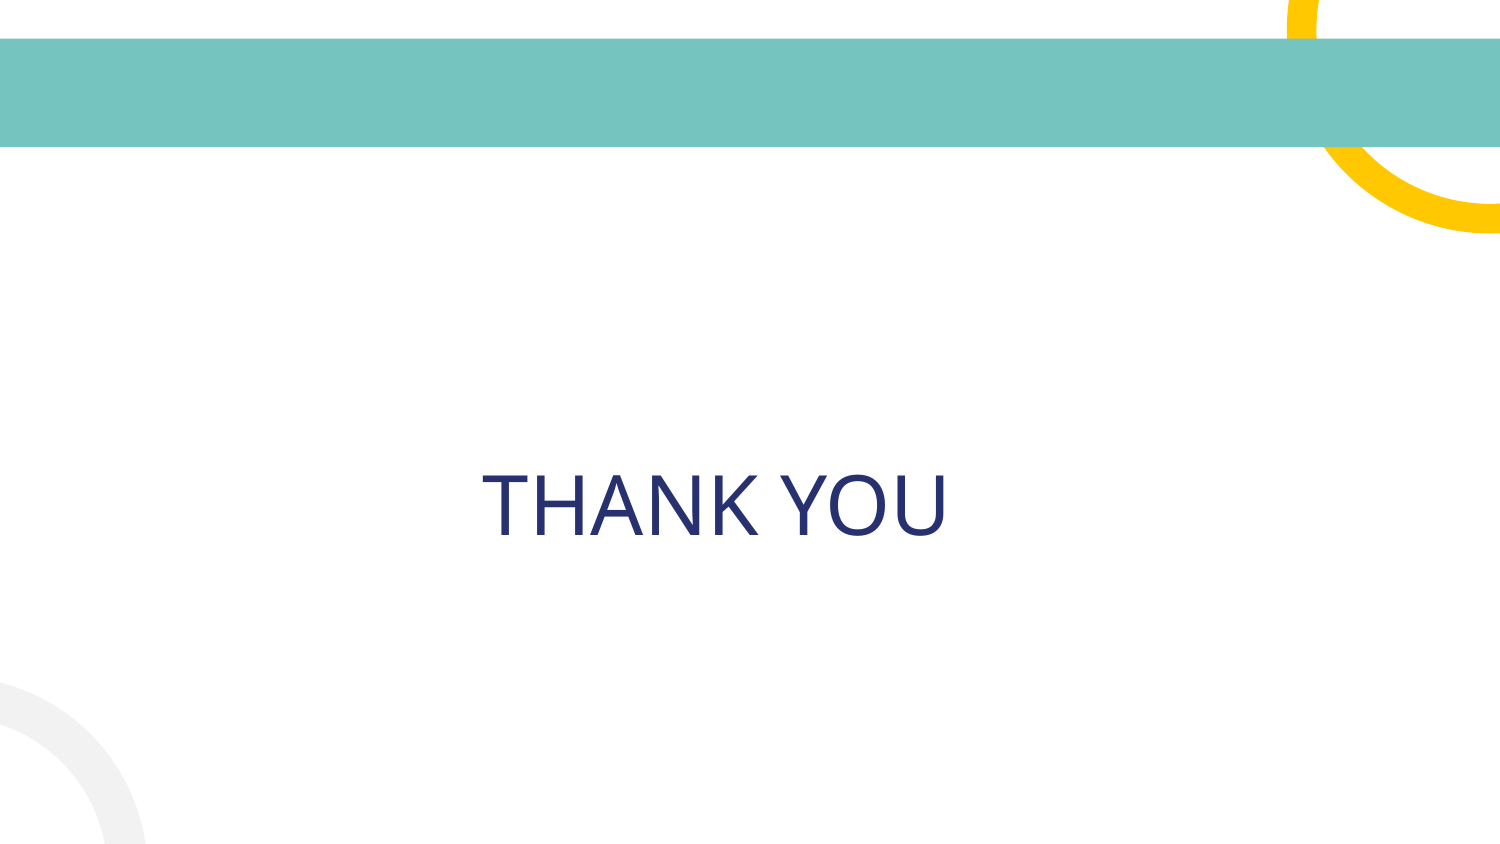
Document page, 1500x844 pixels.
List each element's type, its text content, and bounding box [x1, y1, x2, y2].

subtitle THANK YOU [442, 421, 1500, 844]
